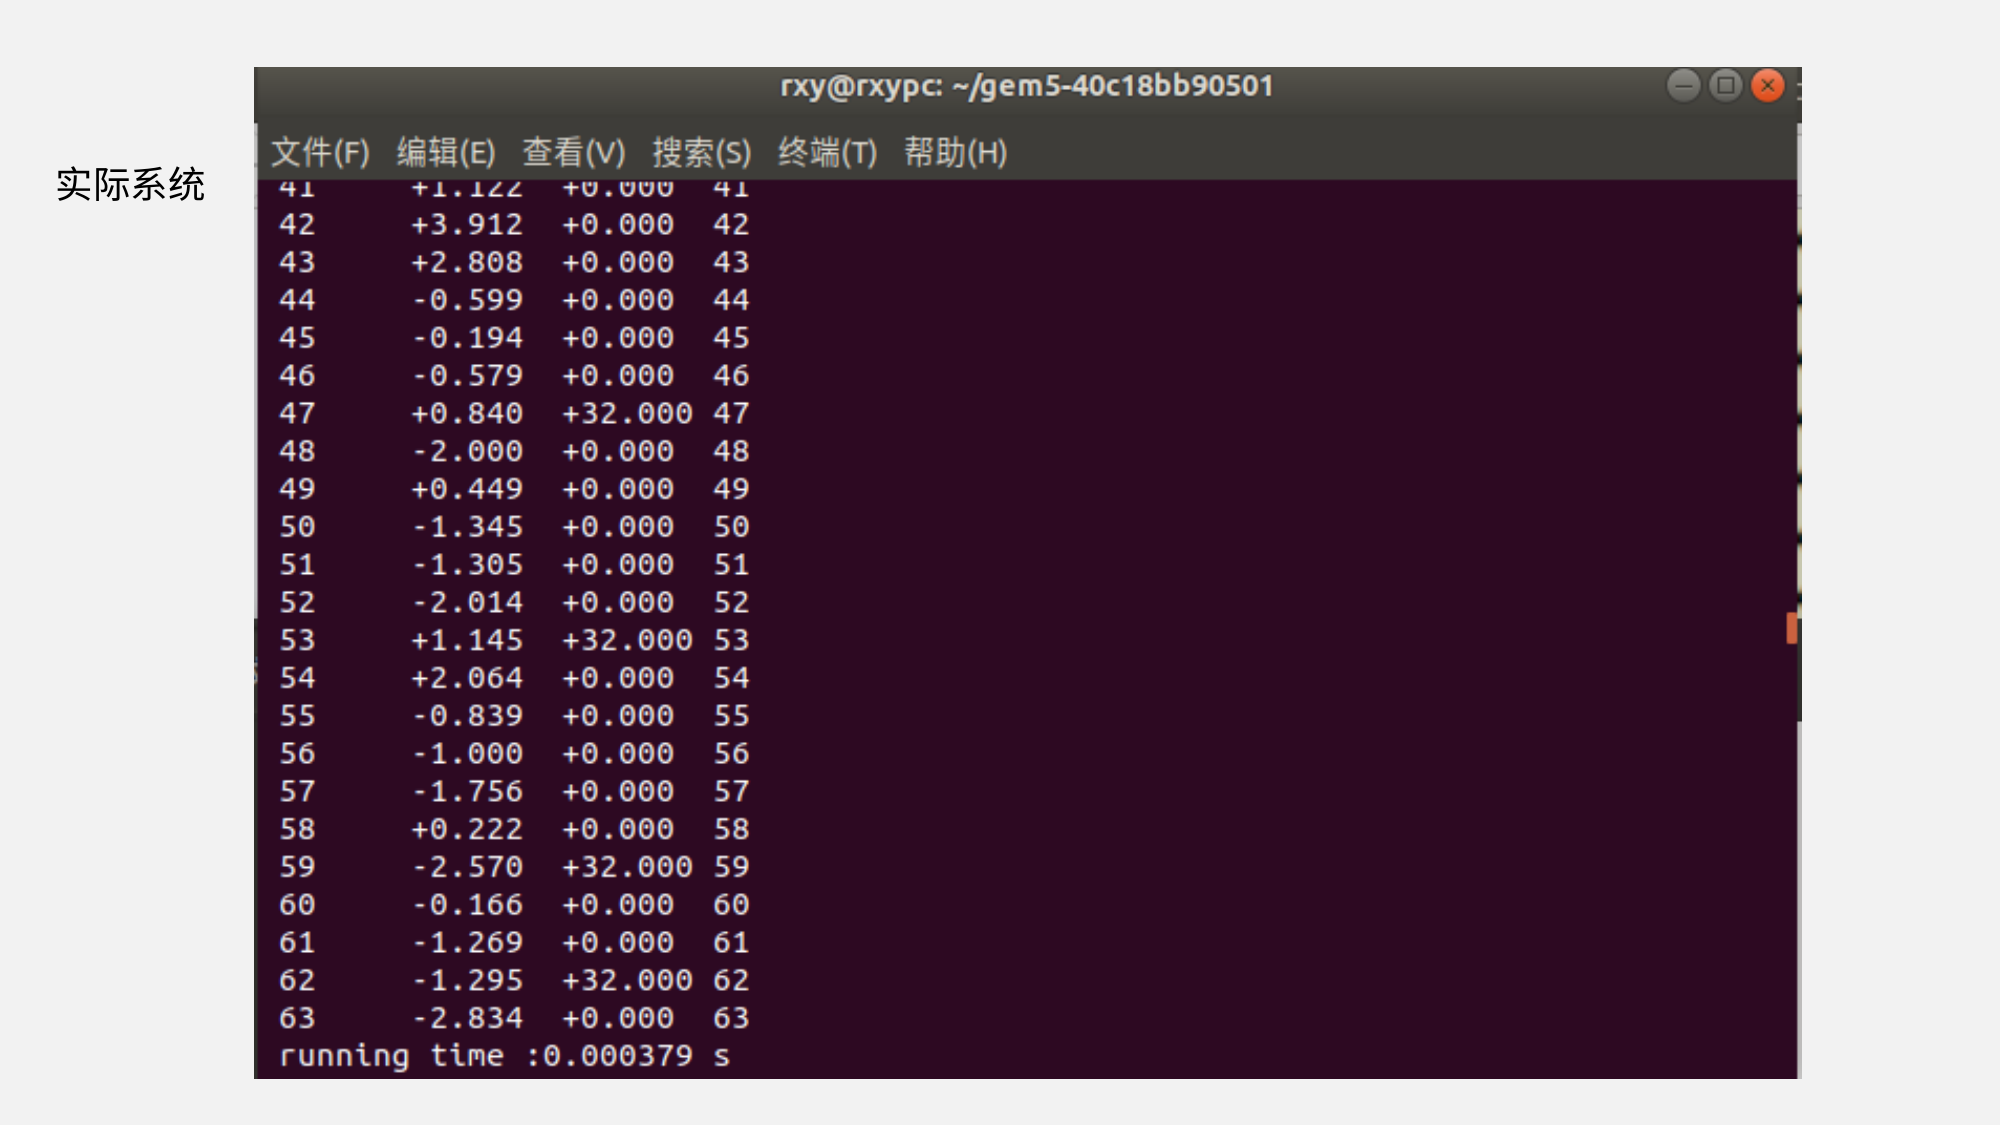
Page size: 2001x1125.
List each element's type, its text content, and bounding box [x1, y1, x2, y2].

picture [254, 67, 1802, 1079]
text_box 实际系统 [40, 153, 245, 214]
